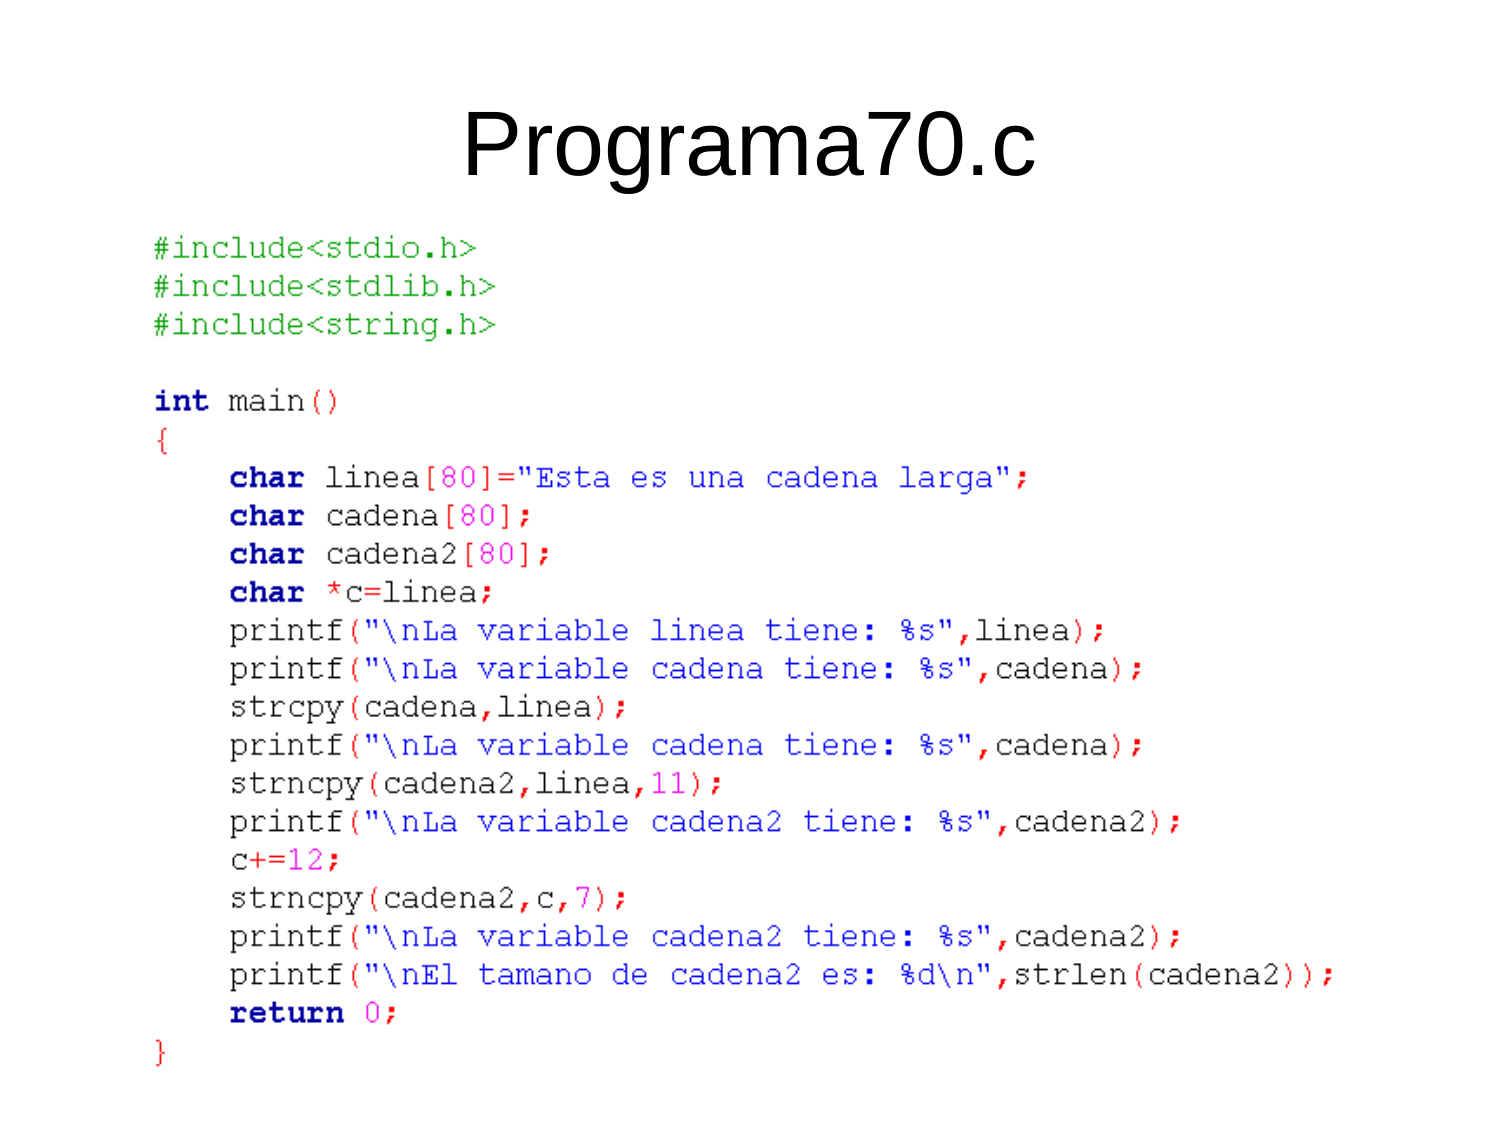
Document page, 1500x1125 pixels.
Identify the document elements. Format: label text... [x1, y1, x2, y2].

title Programa70.c [75, 45, 1425, 233]
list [153, 232, 1347, 1075]
